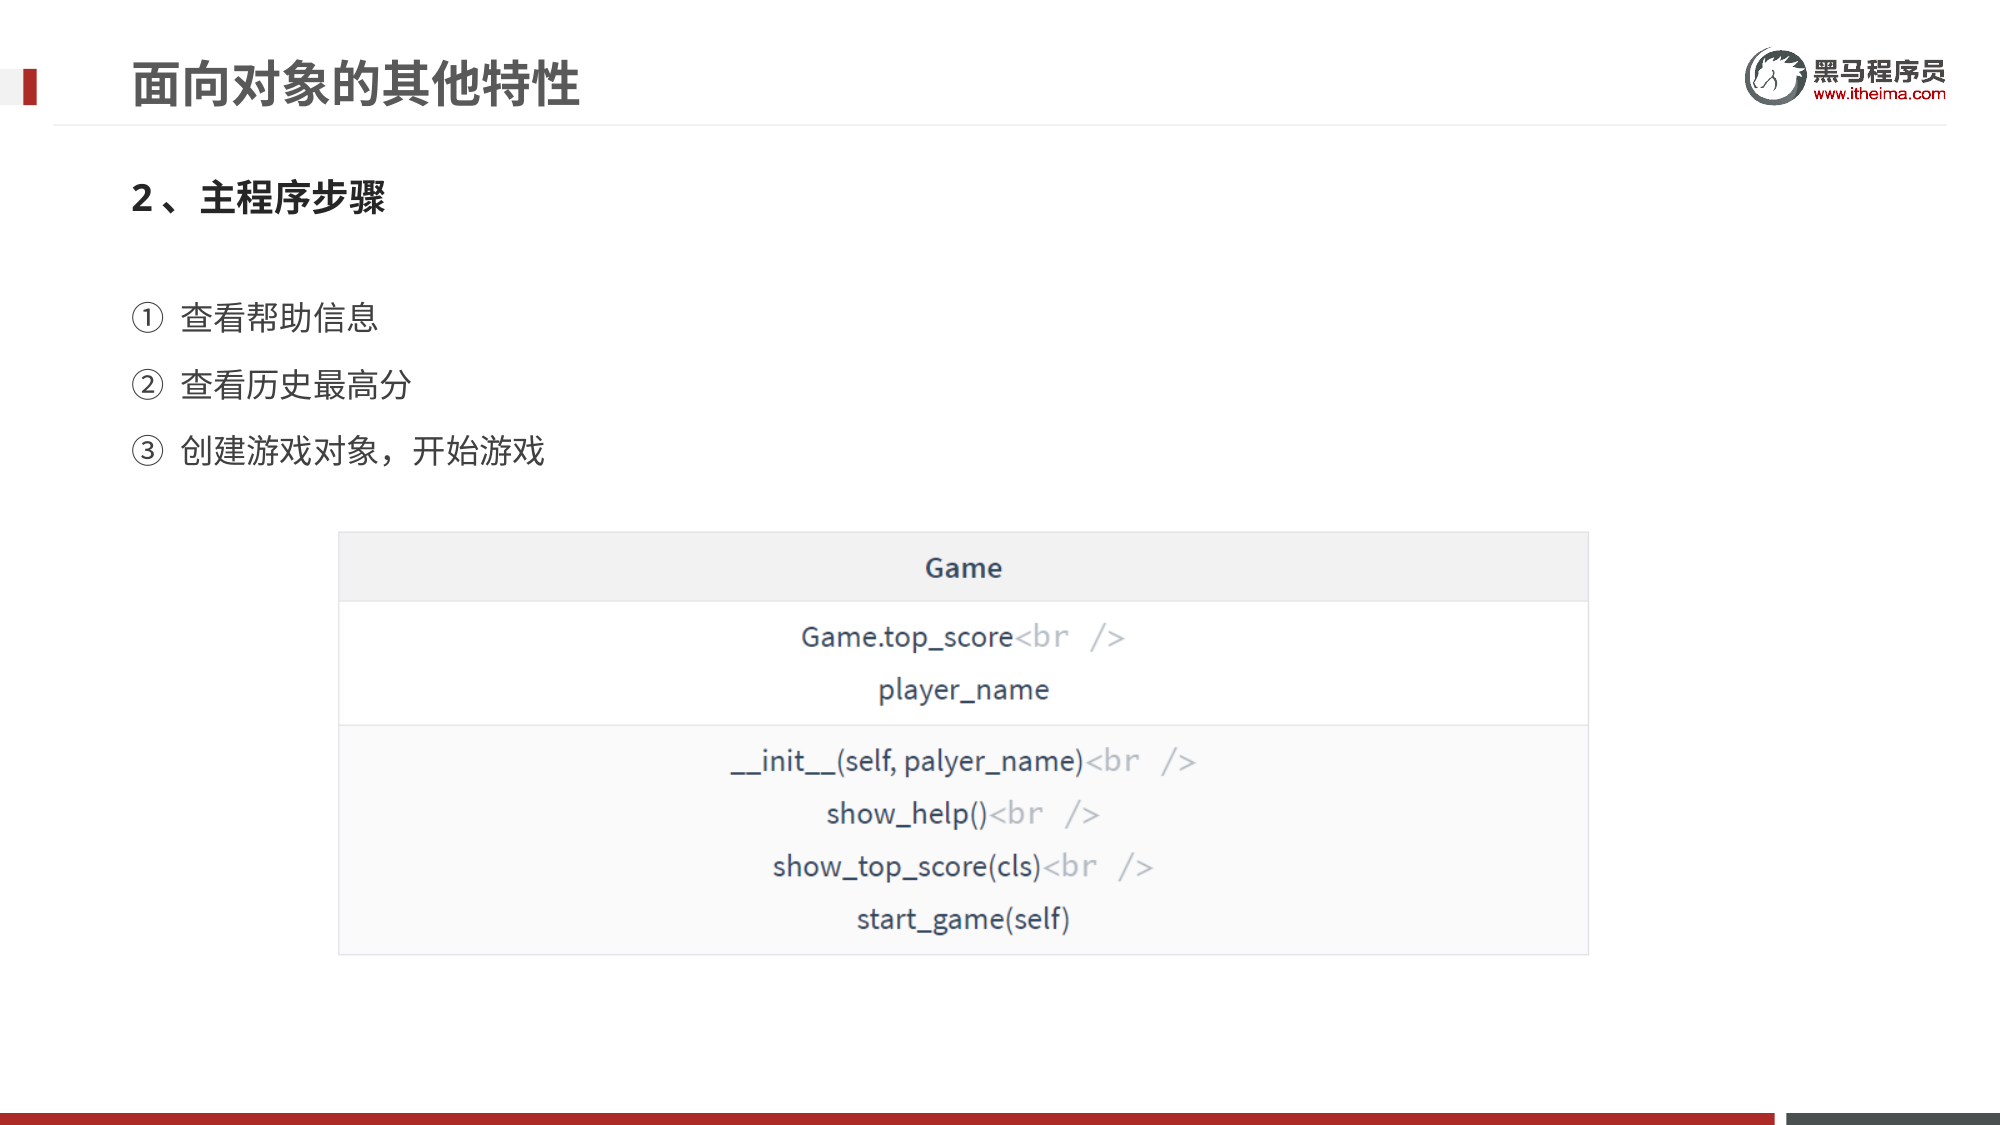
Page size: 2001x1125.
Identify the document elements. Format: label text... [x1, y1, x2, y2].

picture [1744, 46, 1946, 106]
title 面向对象的其他特性 [116, 40, 1556, 125]
list ① 查看帮助信息 ② 查看历史最高分 ③ 创建游戏对象，开始游戏 [116, 270, 1880, 963]
list 2、主程序步骤 [116, 154, 1880, 239]
picture [331, 519, 1598, 963]
